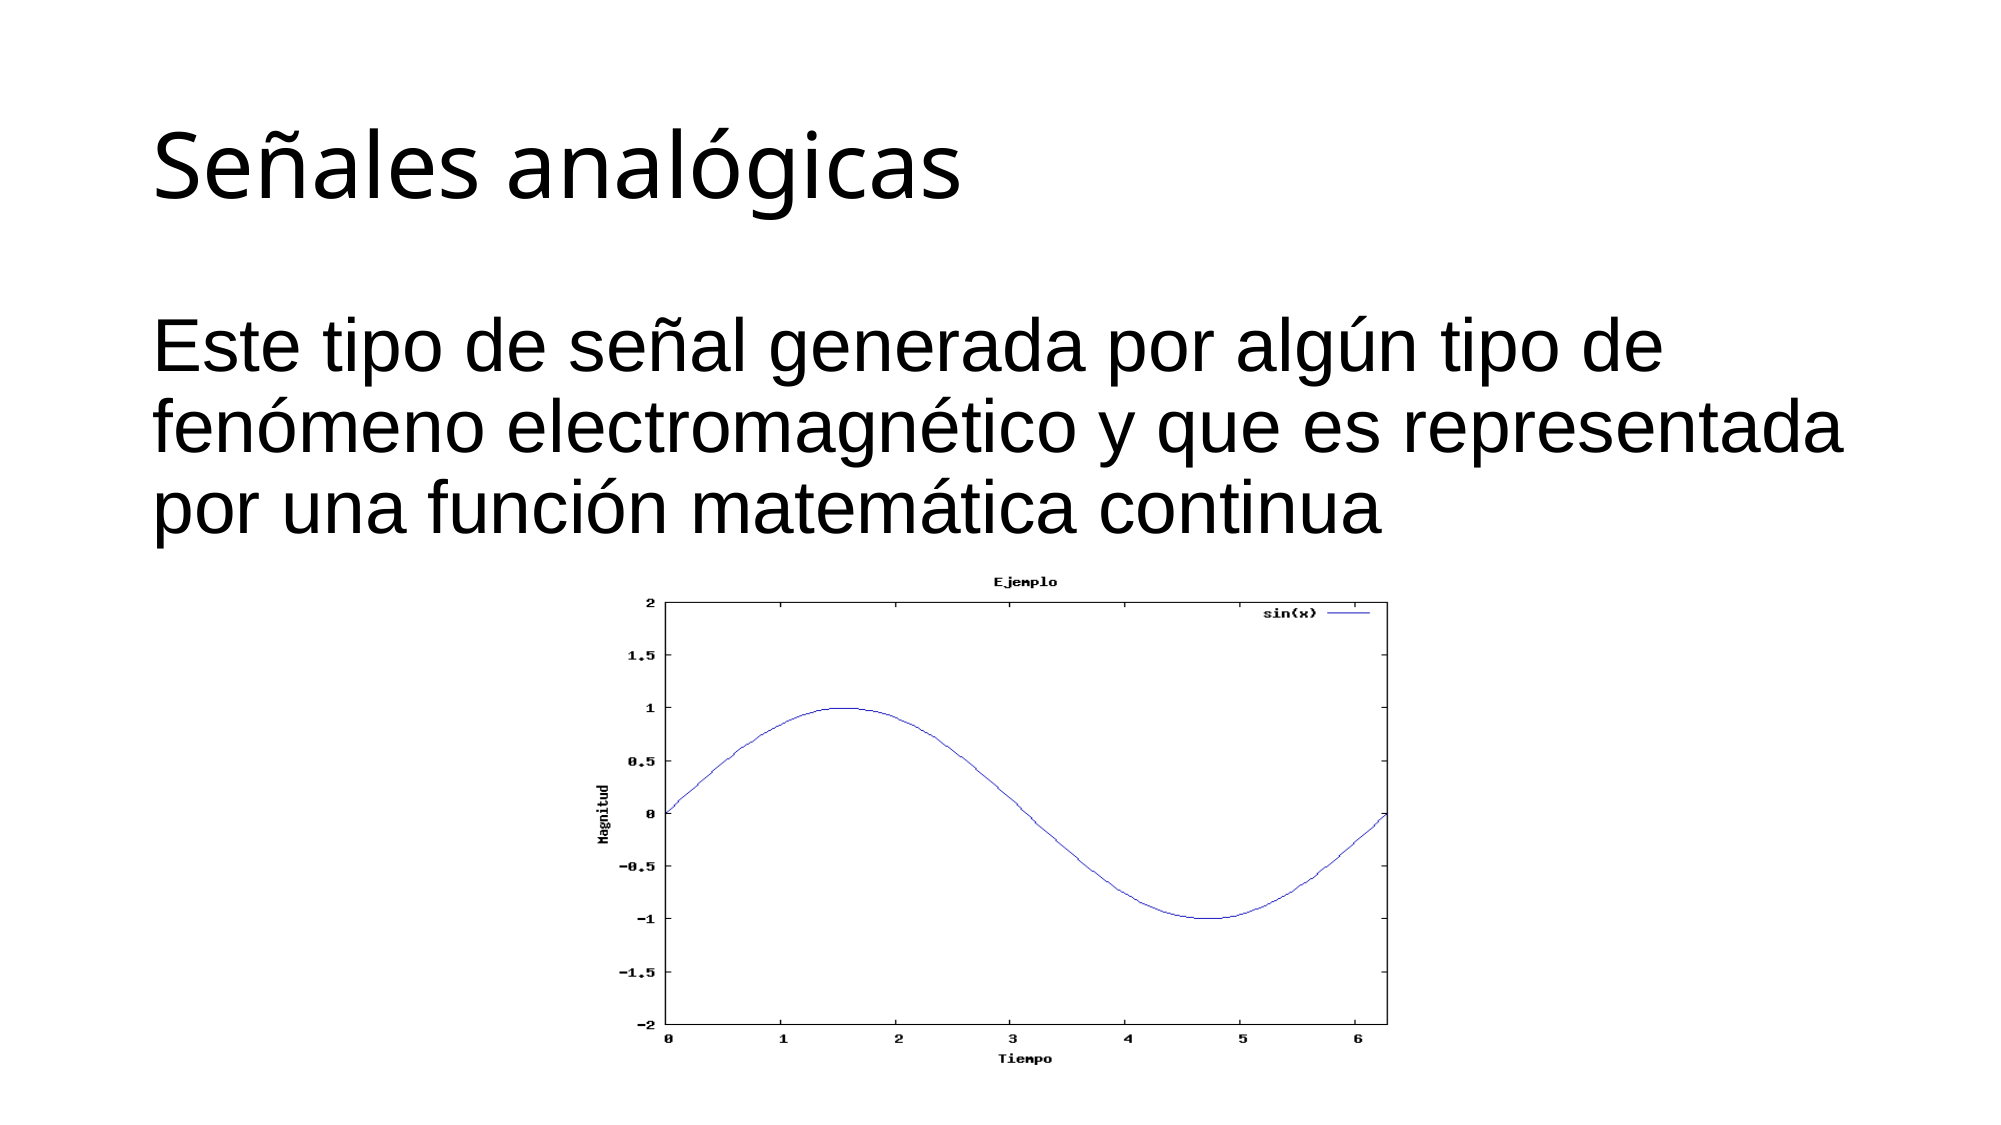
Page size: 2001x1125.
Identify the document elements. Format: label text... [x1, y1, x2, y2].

list Este tipo de señal generada por algún tipo de fenómeno electromagnético y que es representada por una función matemática continua [137, 299, 1863, 1014]
picture [586, 562, 1414, 1066]
title Señales analógicas [137, 59, 1863, 278]
